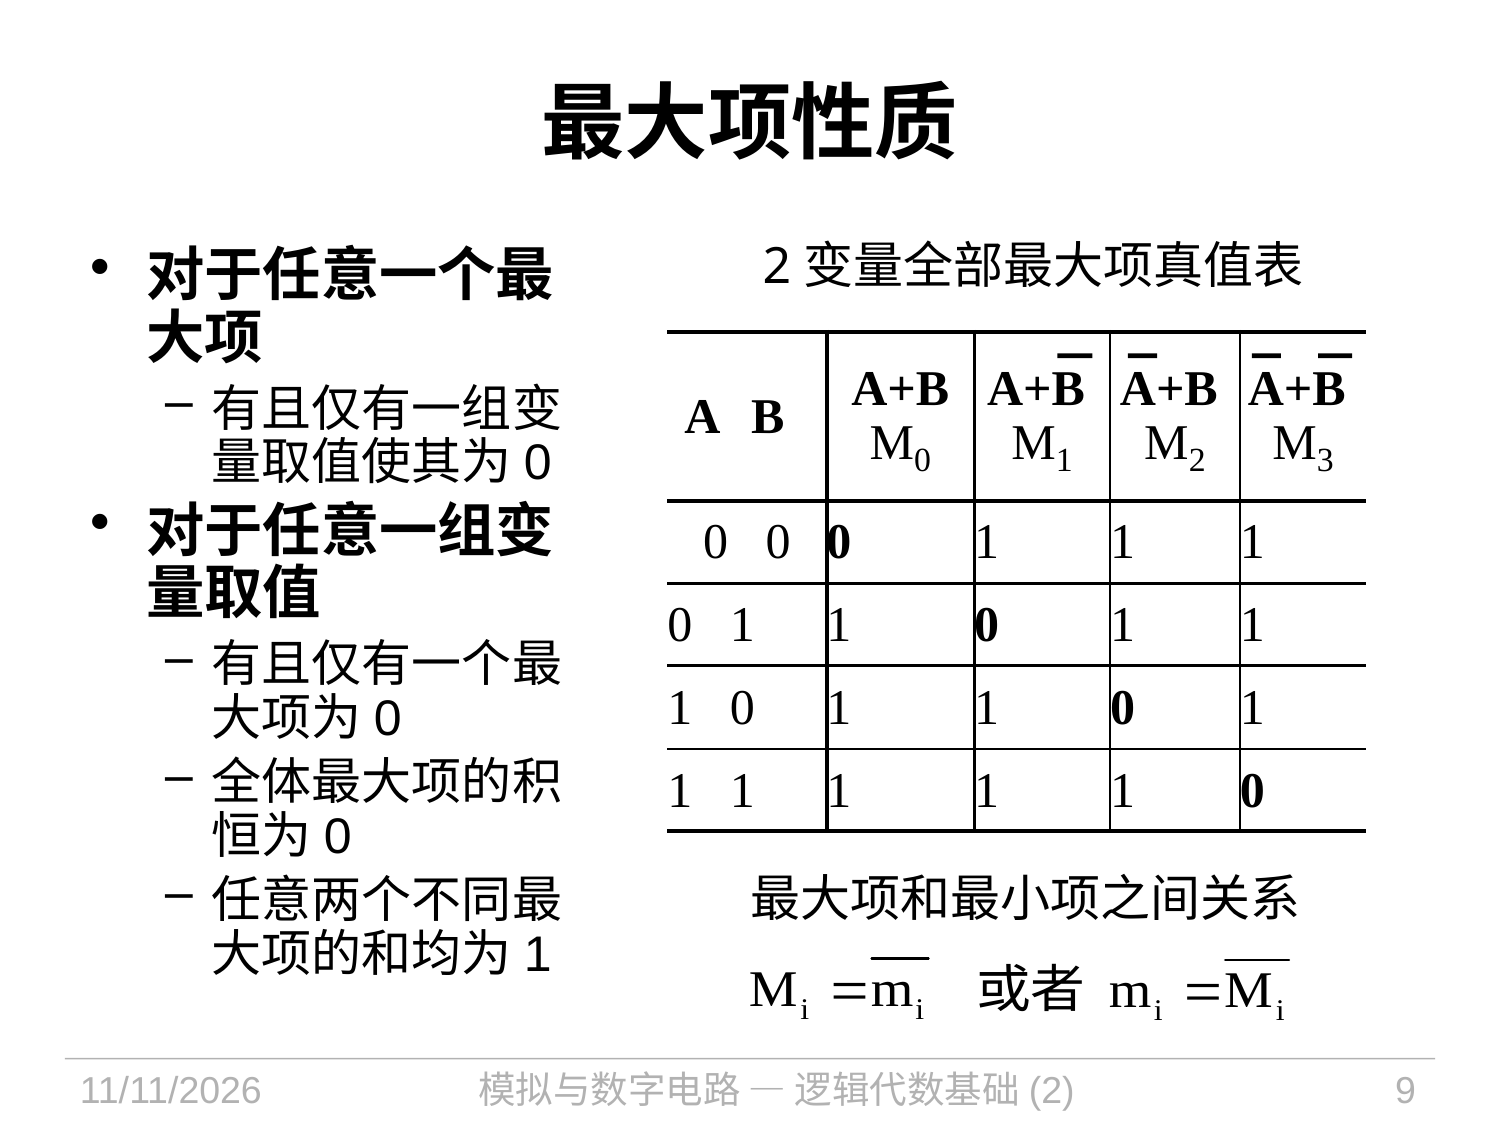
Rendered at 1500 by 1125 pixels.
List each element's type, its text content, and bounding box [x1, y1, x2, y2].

table_cell 1 [829, 667, 973, 748]
table_cell 1 0 [667, 667, 825, 748]
table_header A+B M0 [829, 334, 973, 499]
table_cell 1 [1241, 585, 1366, 664]
table_cell 1 [976, 667, 1109, 748]
table_cell 1 [829, 750, 973, 829]
footer 模拟与数字电路 — 逻辑代数基础(2) [373, 1058, 1179, 1125]
table_cell 0 [1111, 667, 1239, 748]
table_cell 0 [976, 585, 1109, 664]
table_cell 0 [1241, 750, 1366, 829]
table_cell 1 [829, 585, 973, 664]
text_box 2变量全部最大项真值表 [747, 225, 1330, 301]
table_header A B [667, 334, 825, 499]
slide_number 9 [1230, 1058, 1431, 1125]
text_box 最大项和最小项之间关系 [735, 859, 1327, 935]
table_cell 0 1 [667, 585, 825, 664]
table_cell 1 [976, 750, 1109, 829]
table_cell 1 [1111, 503, 1239, 582]
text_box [970, 947, 1300, 1030]
table_cell 0 0 [667, 503, 825, 582]
table_cell 1 1 [667, 750, 825, 829]
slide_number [64, 1058, 348, 1125]
table_header A+B M2 [1111, 334, 1239, 499]
table_cell 1 [1241, 503, 1366, 582]
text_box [740, 946, 942, 1029]
table_cell 1 [1111, 585, 1239, 664]
table_header A+B M3 [1241, 334, 1366, 499]
table_cell 1 [976, 503, 1109, 582]
table_header A+B M1 [976, 334, 1109, 499]
table_cell 1 [1111, 750, 1239, 829]
title 最大项性质 [75, 24, 1425, 213]
list 对于任意一个最大项 有且仅有一组变量取值使其为0 对于任意一组变量取值 有且仅有一个最大项为0 全体最大项的积恒为0 任意两个不同最大项的和均为1 [75, 237, 608, 1045]
table_cell 0 [829, 503, 973, 582]
table_cell 1 [1241, 667, 1366, 748]
